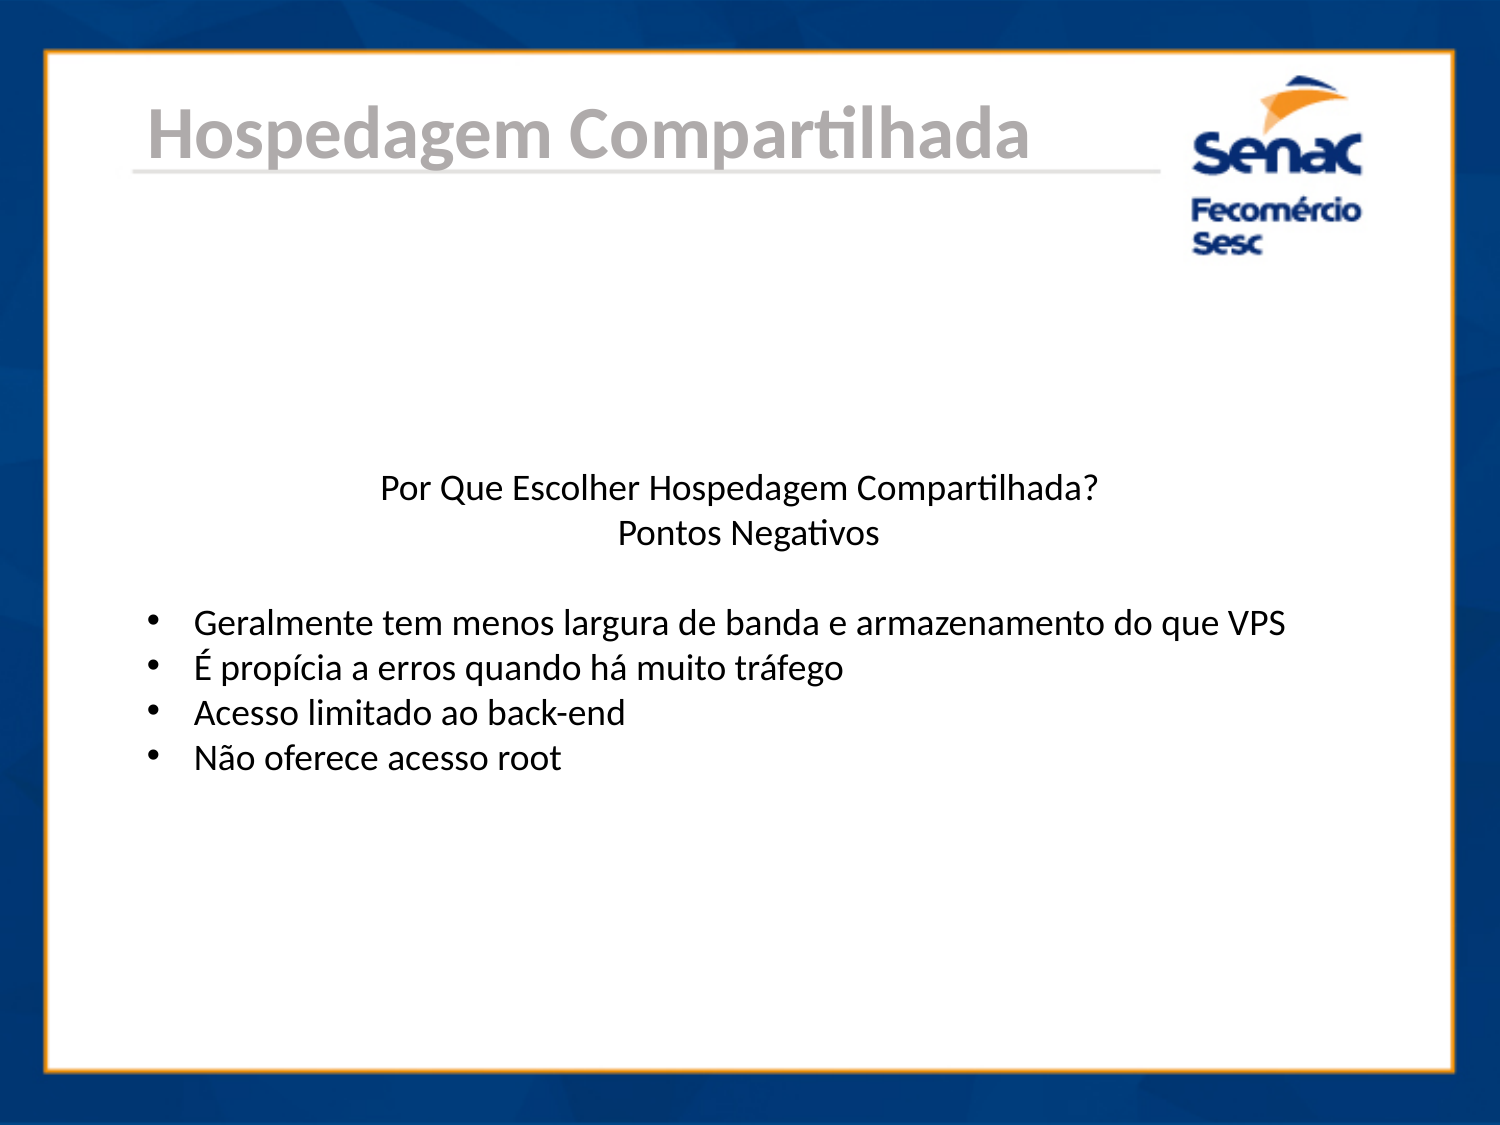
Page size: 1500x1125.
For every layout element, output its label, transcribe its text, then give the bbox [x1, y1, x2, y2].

picture [0, 0, 1500, 1125]
text_box Por Que Escolher Hospedagem Compartilhada? Pontos Negativos Geralmente tem menos largura de banda e armazenamento do que VPS É propícia a erros quando há muito tráfego Acesso limitado ao back-end Não oferece acesso root [132, 455, 1358, 785]
text_box Hospedagem Compartilhada [132, 77, 1131, 191]
